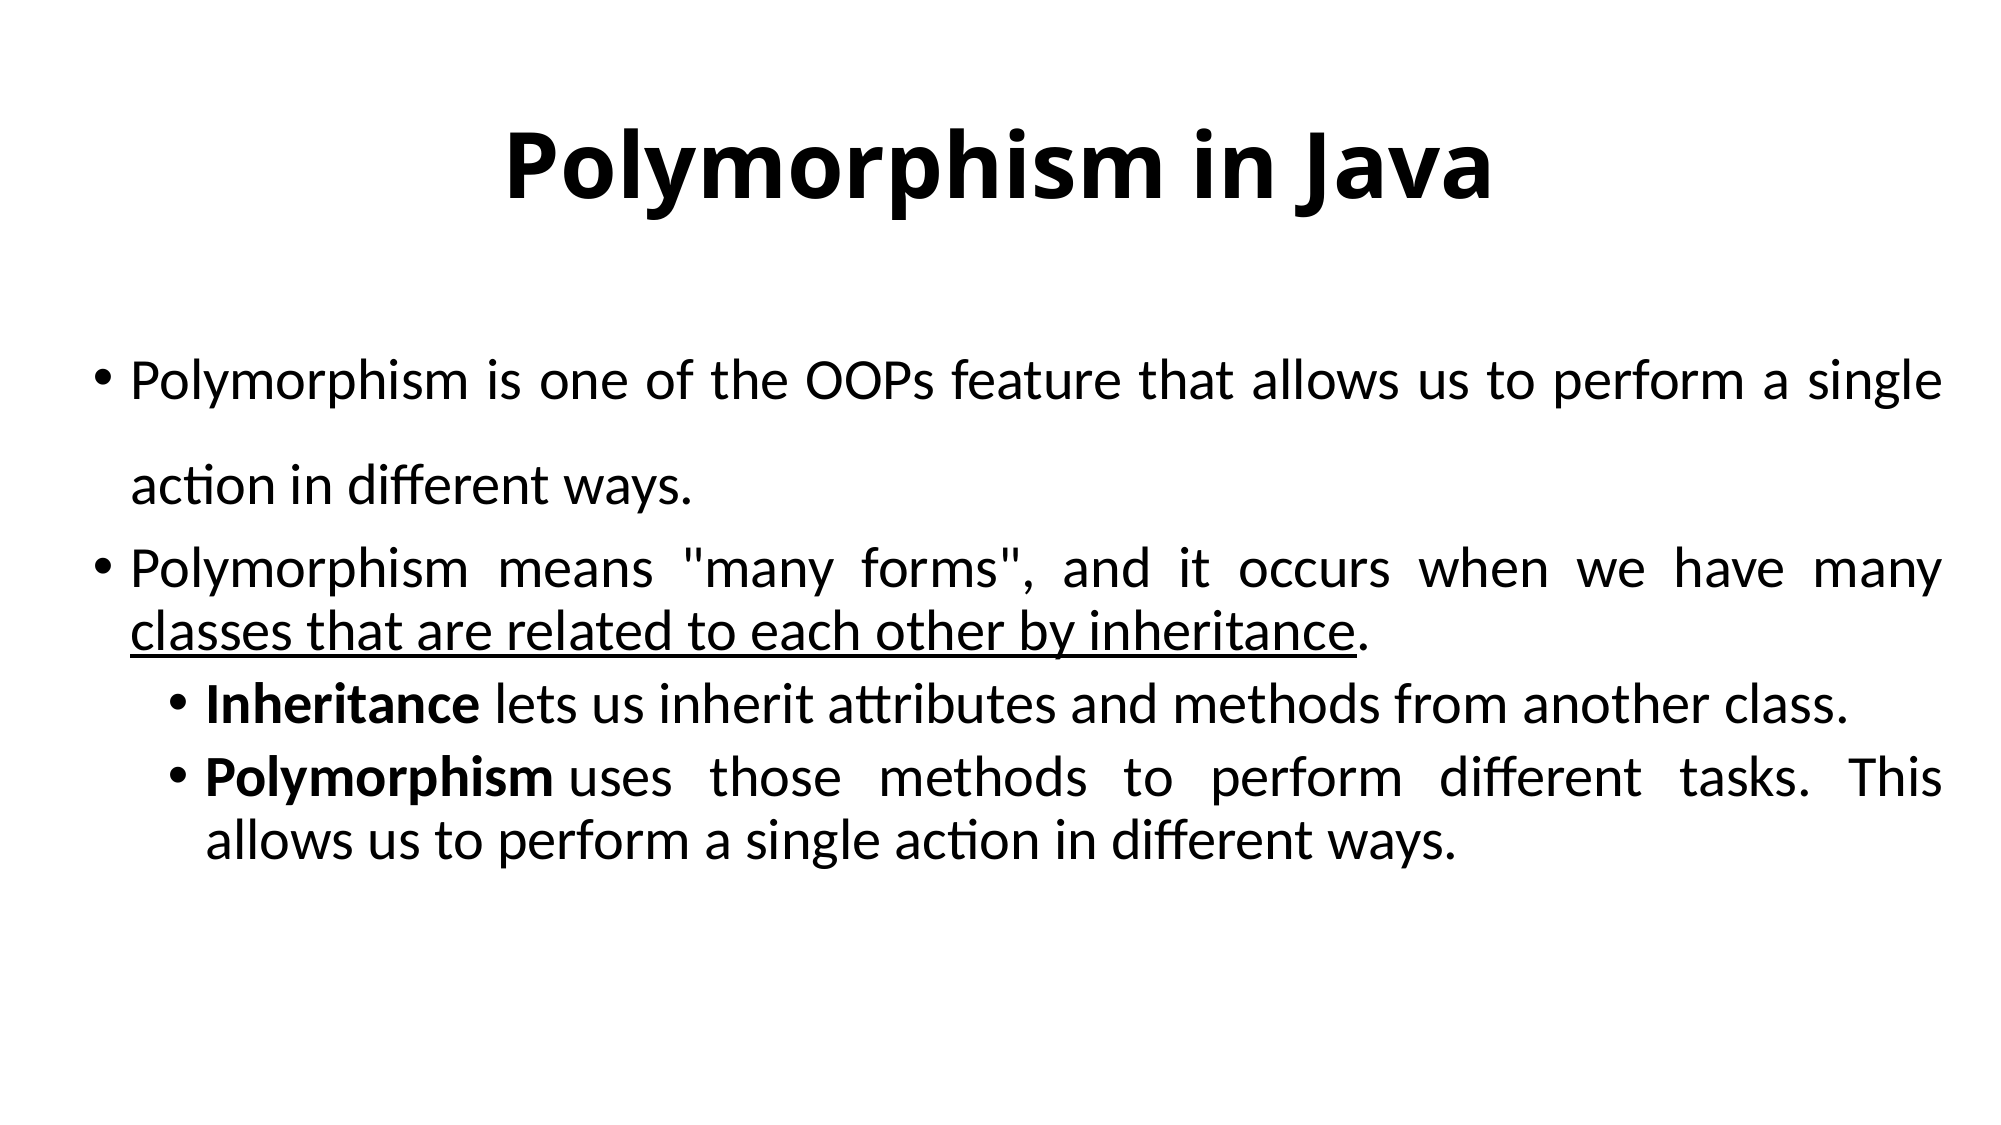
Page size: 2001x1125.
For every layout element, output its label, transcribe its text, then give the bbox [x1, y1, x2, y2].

title Polymorphism in Java [137, 59, 1863, 278]
list Polymorphism is one of the OOPs feature that allows us to perform a single action in different ways. Polymorphism means "many forms", and it occurs when we have many classes that are related to each other by inheritance. Inheritance lets us inherit attributes and methods from another class. Polymorphism uses those methods to perform different tasks. This allows us to perform a single action in different ways. [77, 299, 1960, 1078]
